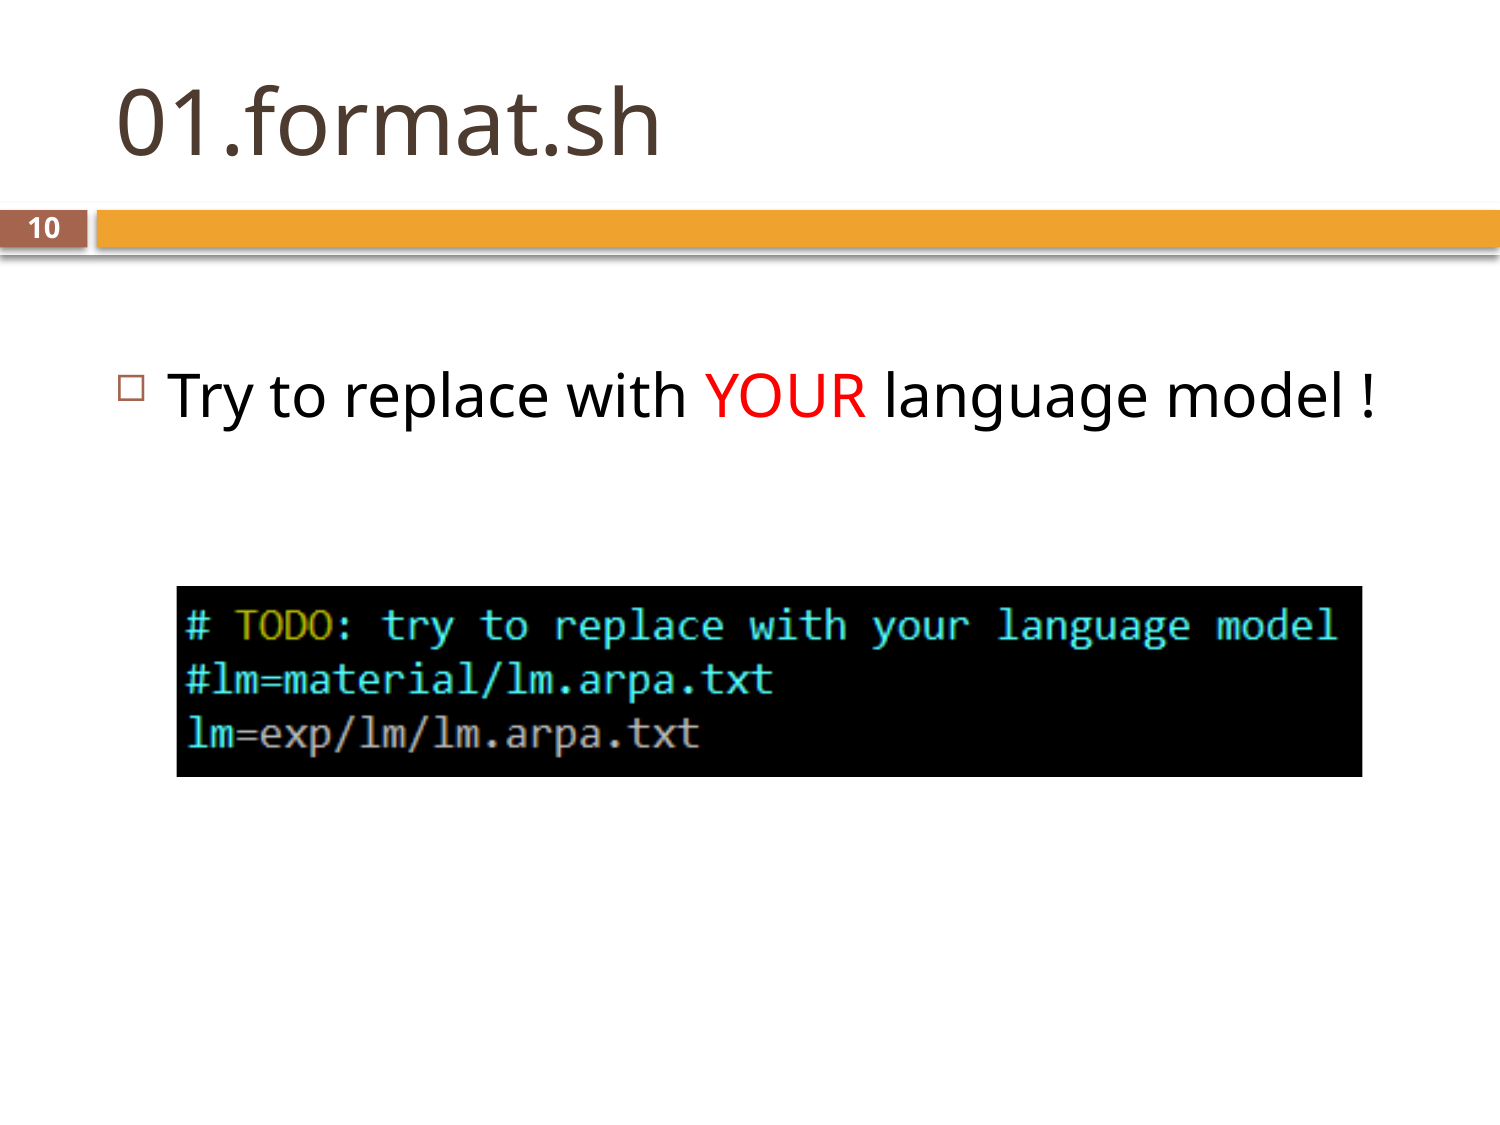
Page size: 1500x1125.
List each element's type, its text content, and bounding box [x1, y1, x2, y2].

slide_number 10 [0, 208, 88, 249]
picture [176, 586, 1363, 777]
title 01.format.sh [100, 37, 1438, 200]
list Try to replace with YOUR language model ! [100, 262, 1438, 1000]
